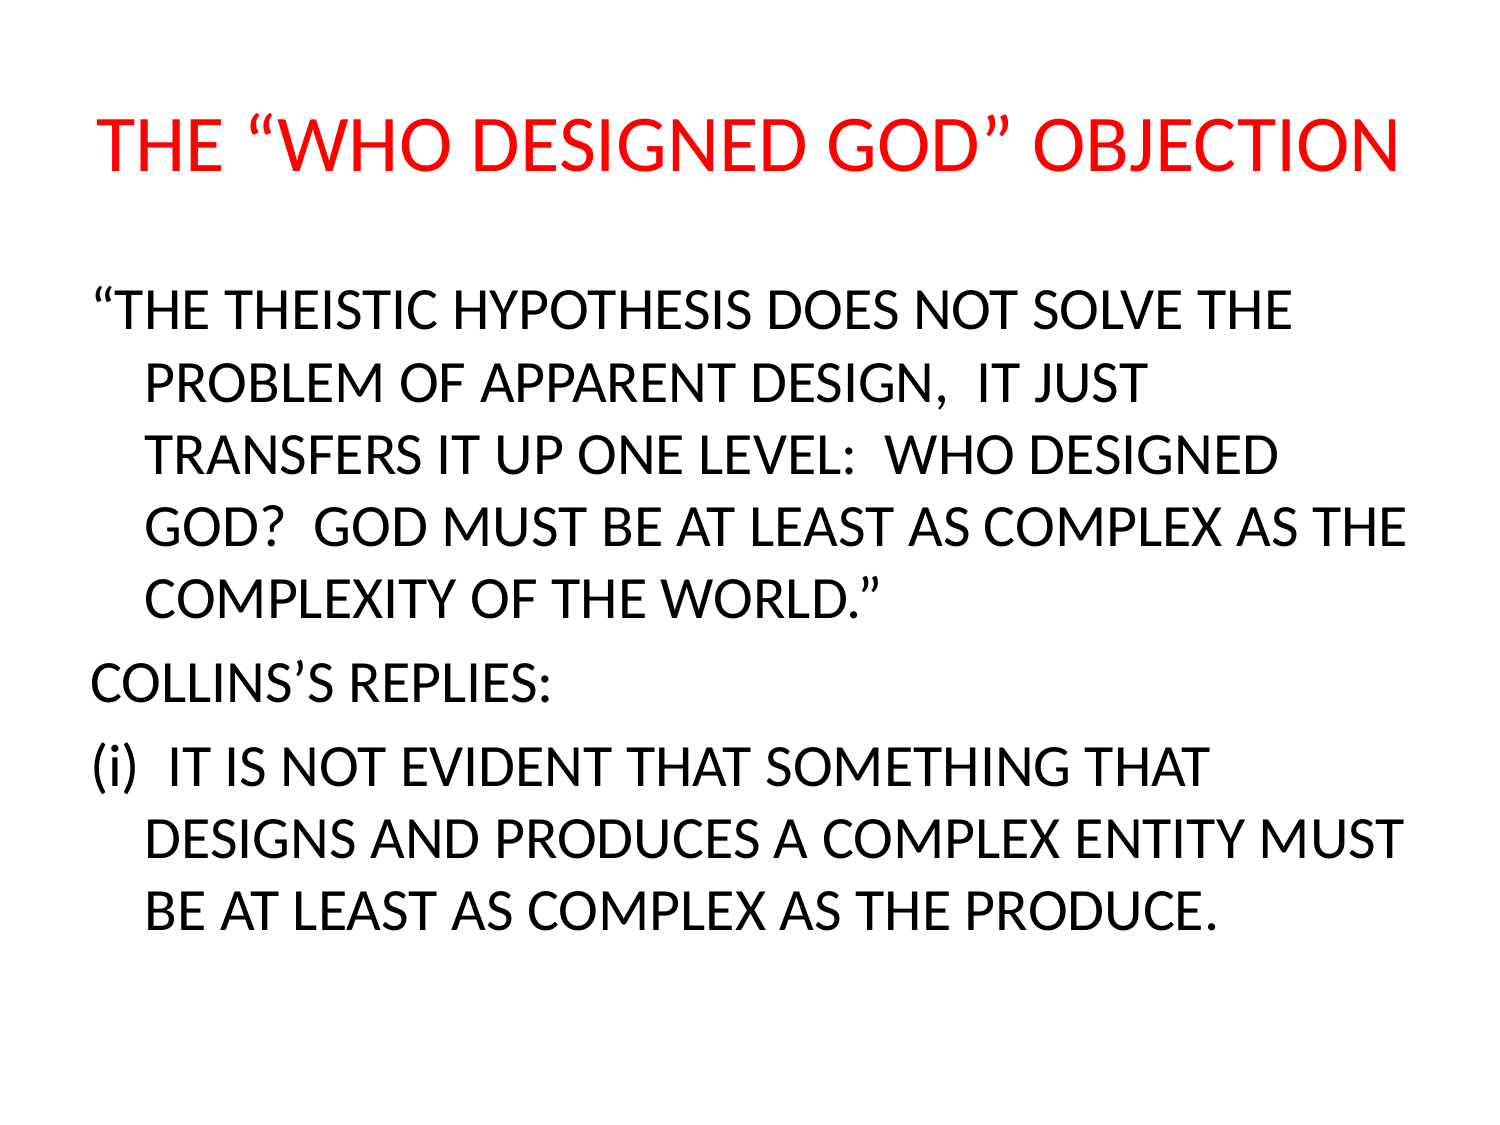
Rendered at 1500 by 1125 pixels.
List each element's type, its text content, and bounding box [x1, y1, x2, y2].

title THE “WHO DESIGNED GOD” OBJECTION [75, 45, 1425, 233]
list “THE THEISTIC HYPOTHESIS DOES NOT SOLVE THE PROBLEM OF APPARENT DESIGN, IT JUST TRANSFERS IT UP ONE LEVEL: WHO DESIGNED GOD? GOD MUST BE AT LEAST AS COMPLEX AS THE COMPLEXITY OF THE WORLD.” COLLINS’S REPLIES: (i) IT IS NOT EVIDENT THAT SOMETHING THAT DESIGNS AND PRODUCES A COMPLEX ENTITY MUST BE AT LEAST AS COMPLEX AS THE PRODUCE. [75, 262, 1425, 1005]
